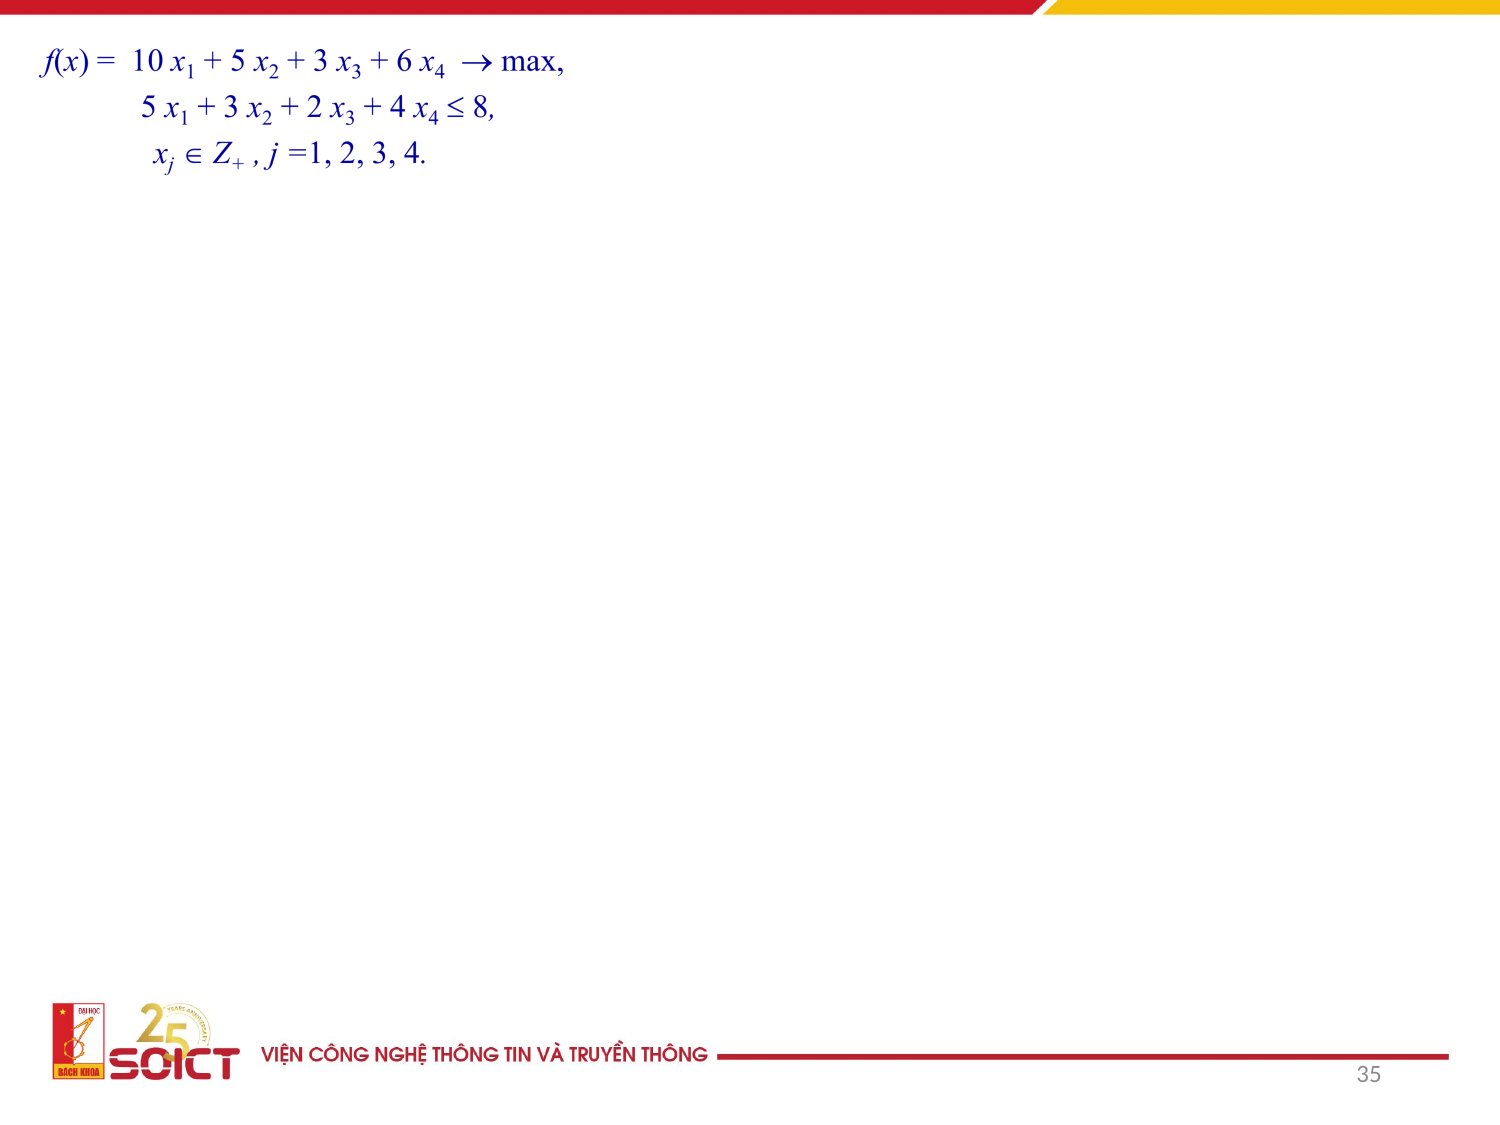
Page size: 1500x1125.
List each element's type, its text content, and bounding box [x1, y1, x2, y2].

picture [0, 0, 1500, 1125]
slide_number 35 [1059, 1042, 1397, 1103]
